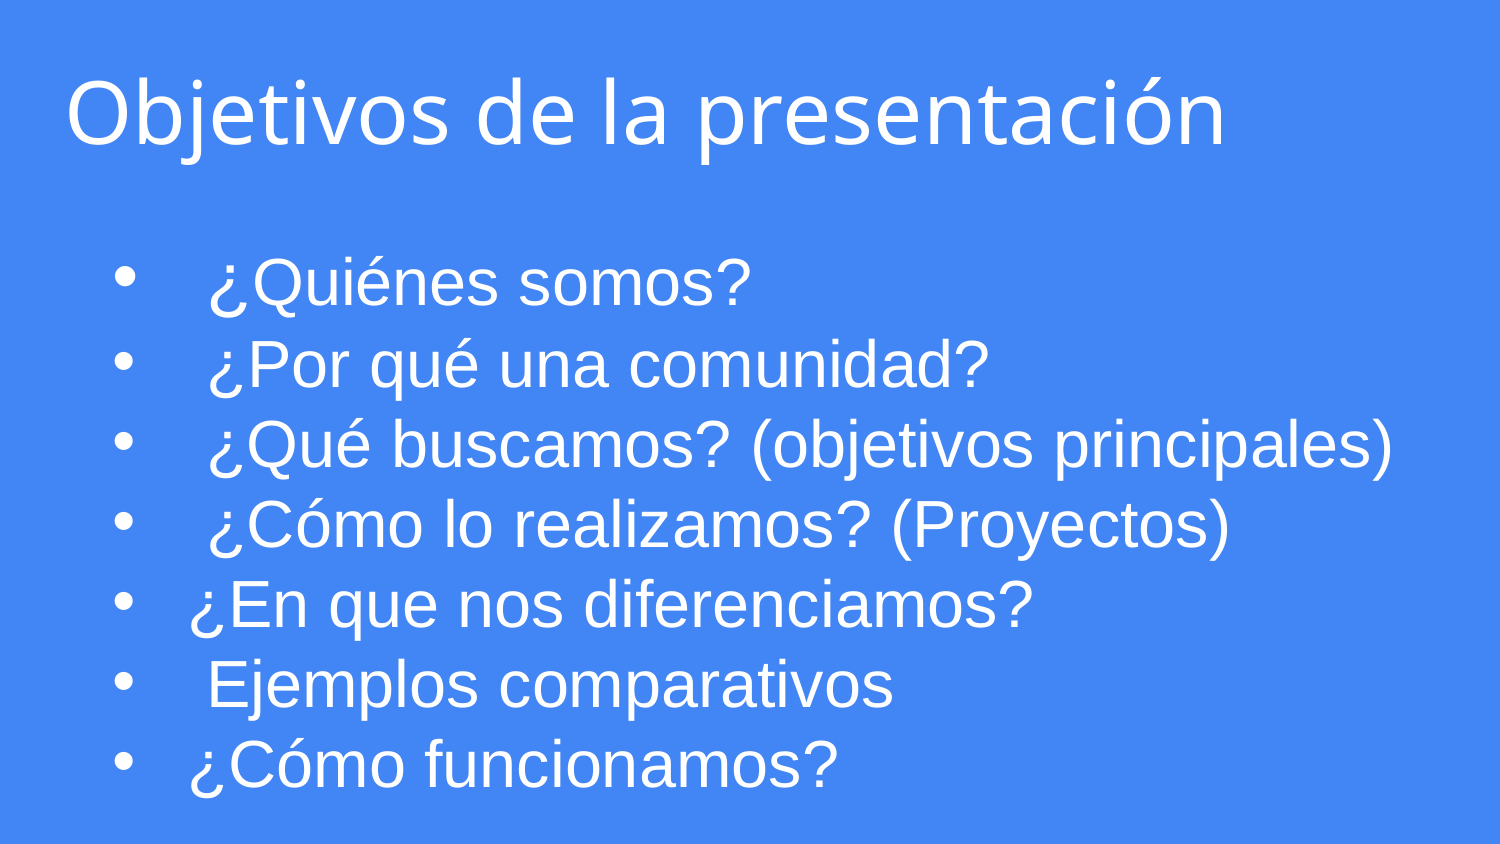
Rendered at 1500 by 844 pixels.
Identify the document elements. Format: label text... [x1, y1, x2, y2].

text_box ¿Quiénes somos? ¿Por qué una comunidad? ¿Qué buscamos? (objetivos principales) ¿Cómo lo realizamos? (Proyectos) ¿En que nos diferenciamos? Ejemplos comparativos ¿Cómo funcionamos? [98, 223, 1411, 808]
title Objetivos de la presentación [49, 26, 1399, 193]
